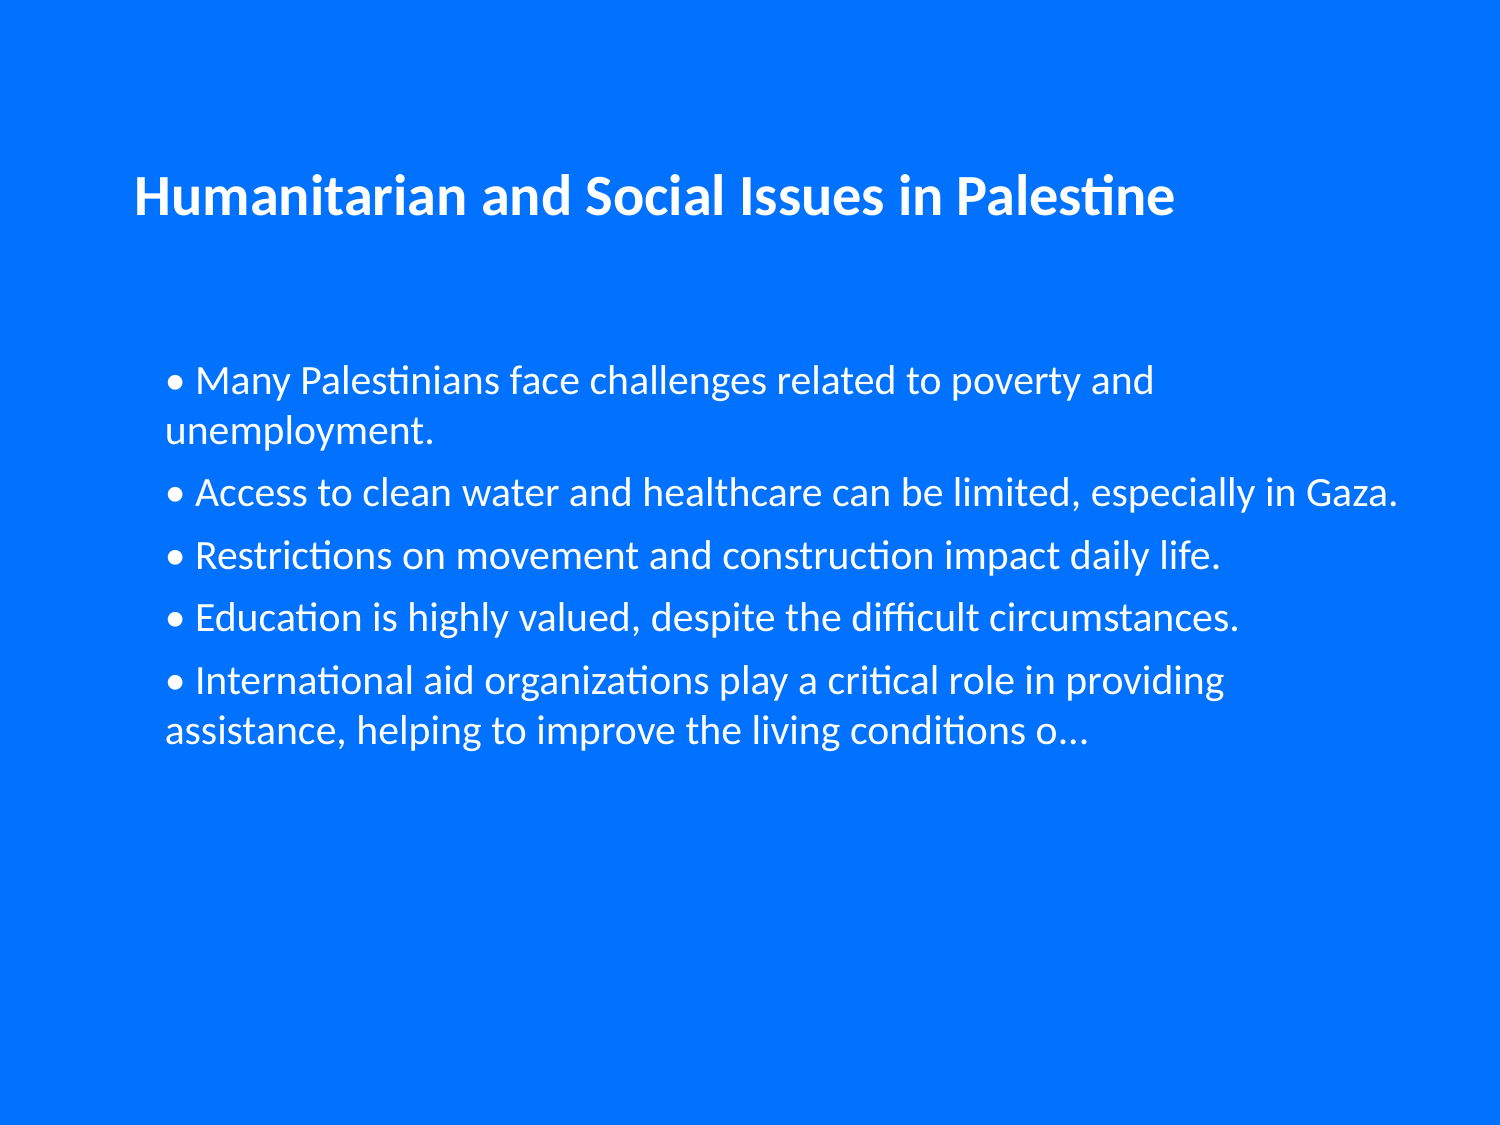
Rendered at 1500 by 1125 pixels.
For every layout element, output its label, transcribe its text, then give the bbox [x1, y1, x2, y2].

text_box Humanitarian and Social Issues in Palestine [119, 104, 1395, 235]
text_box • Many Palestinians face challenges related to poverty and unemployment. • Access to clean water and healthcare can be limited, especially in Gaza. • Restrictions on movement and construction impact daily life. • Education is highly valued, despite the difficult circumstances. • International aid organizations play a critical role in providing assistance, helping to improve the living conditions o... [149, 299, 1425, 760]
